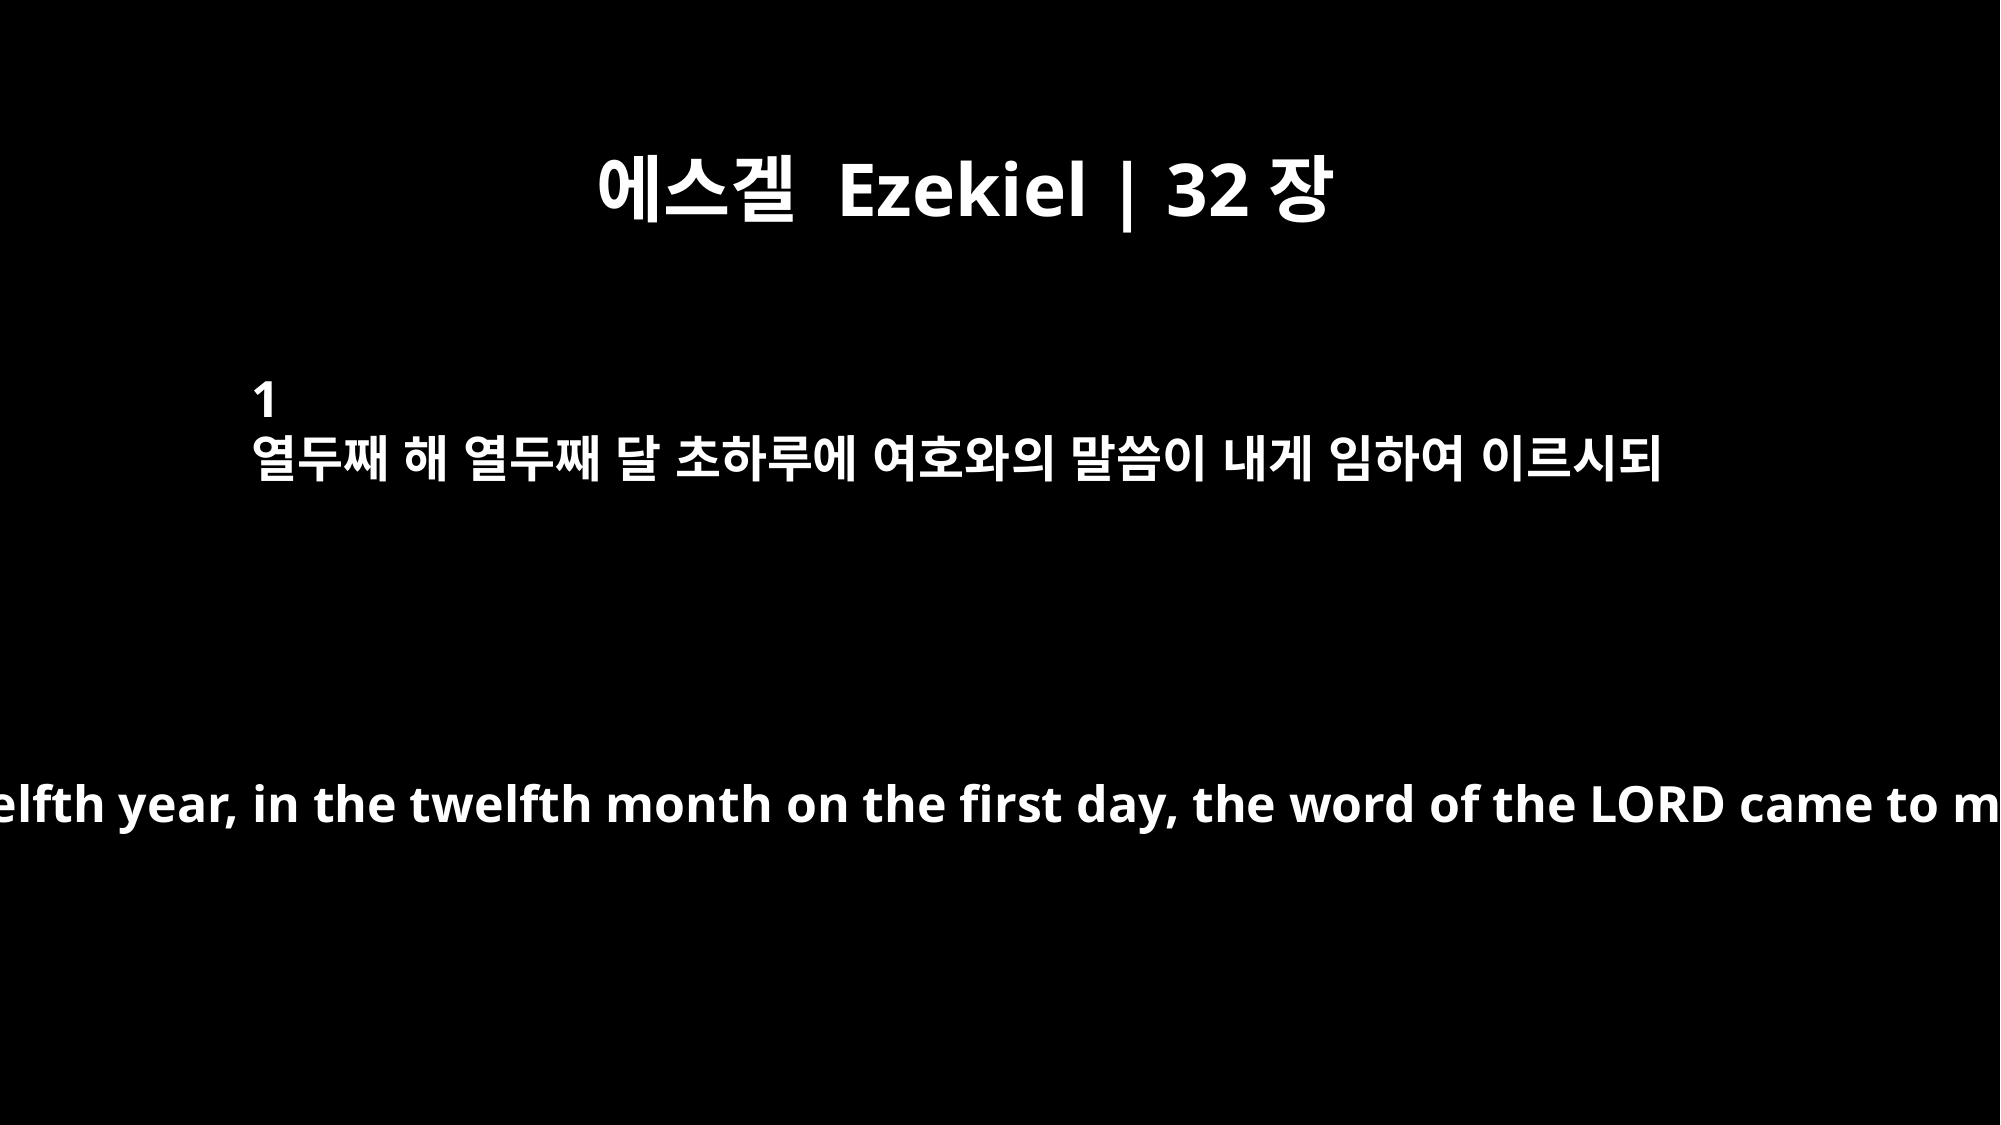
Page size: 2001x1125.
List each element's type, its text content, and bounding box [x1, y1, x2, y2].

text_box 에스겔 Ezekiel | 32장 [581, 136, 1351, 239]
text_box In the twelfth year, in the twelfth month on the first day, the word of the LORD came to me: [0, 764, 2000, 840]
text_box 1 열두째 해 열두째 달 초하루에 여호와의 말씀이 내게 임하여 이르시되 [236, 359, 1681, 495]
